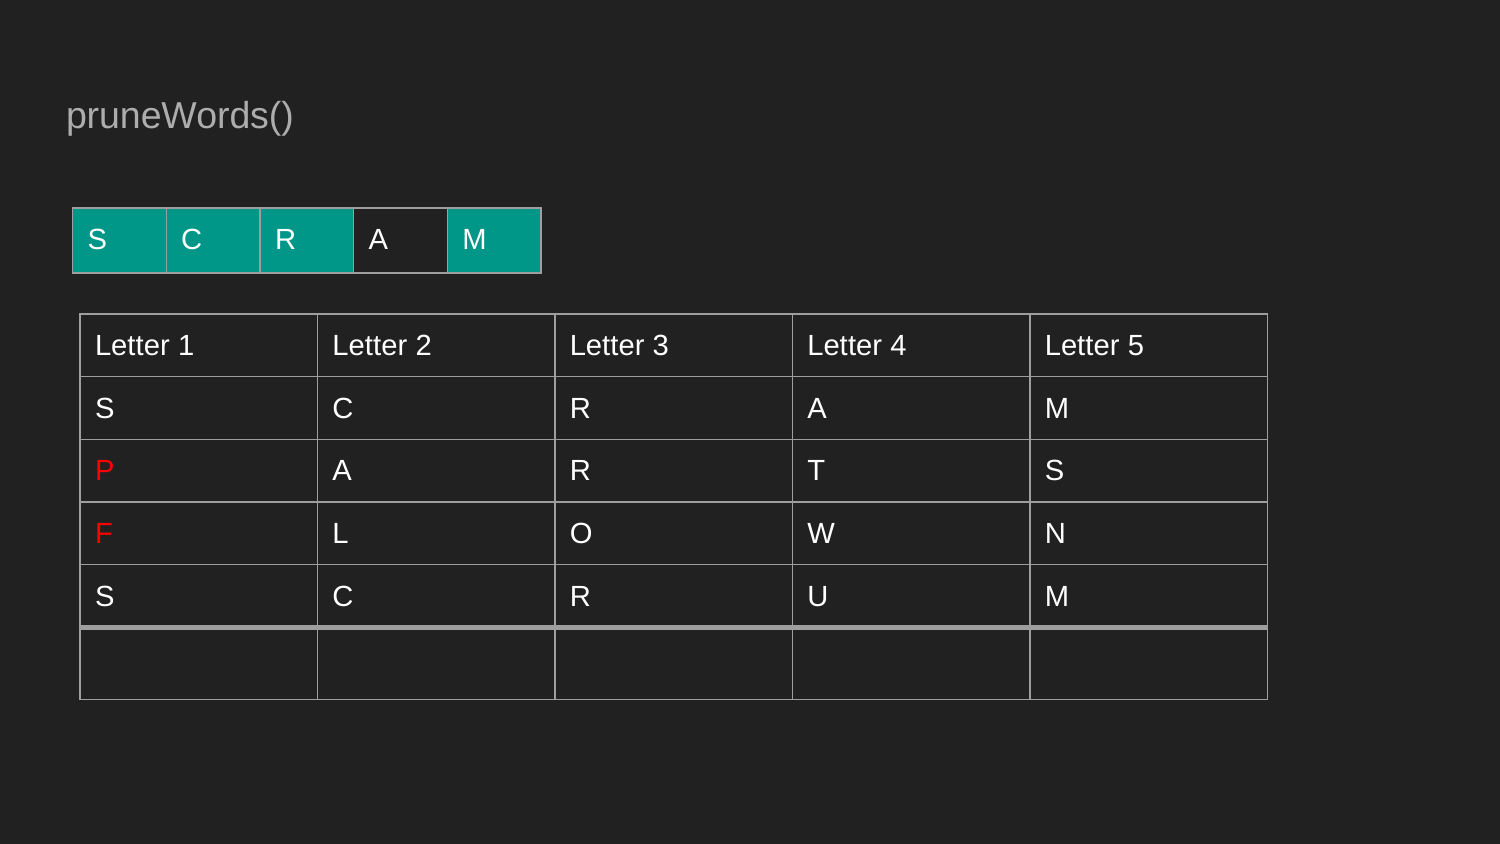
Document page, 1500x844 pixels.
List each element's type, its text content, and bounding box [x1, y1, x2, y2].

table_cell [318, 630, 554, 699]
table_cell A [793, 377, 1029, 439]
table_header R [261, 209, 353, 272]
table_cell U [793, 565, 1029, 625]
table_cell C [318, 565, 554, 625]
table_cell L [318, 503, 554, 564]
table_cell F [81, 503, 317, 564]
table_cell S [1031, 440, 1267, 501]
table_cell S [81, 377, 317, 439]
table_header Letter 1 [81, 315, 317, 376]
table_cell M [1031, 377, 1267, 439]
title pruneWords() [51, 72, 1449, 167]
table_header Letter 4 [793, 315, 1029, 376]
table_cell O [556, 503, 792, 564]
table_cell [1031, 630, 1267, 699]
table_cell R [556, 440, 792, 501]
table_cell M [1031, 565, 1267, 625]
table_cell R [556, 565, 792, 625]
table_header S [73, 209, 166, 272]
table_cell S [81, 565, 317, 625]
table_cell P [81, 440, 317, 501]
table_cell A [318, 440, 554, 501]
table_header C [167, 209, 259, 272]
table_cell W [793, 503, 1029, 564]
table_cell T [793, 440, 1029, 501]
table_header M [448, 209, 540, 272]
table_cell R [556, 377, 792, 439]
table_cell C [318, 377, 554, 439]
table_cell [793, 630, 1029, 699]
table_cell N [1031, 503, 1267, 564]
table_header A [354, 209, 447, 272]
table_header Letter 2 [318, 315, 554, 376]
table_cell [556, 630, 792, 699]
table_cell [81, 630, 317, 699]
table_header Letter 3 [556, 315, 792, 376]
table_header Letter 5 [1031, 315, 1267, 376]
